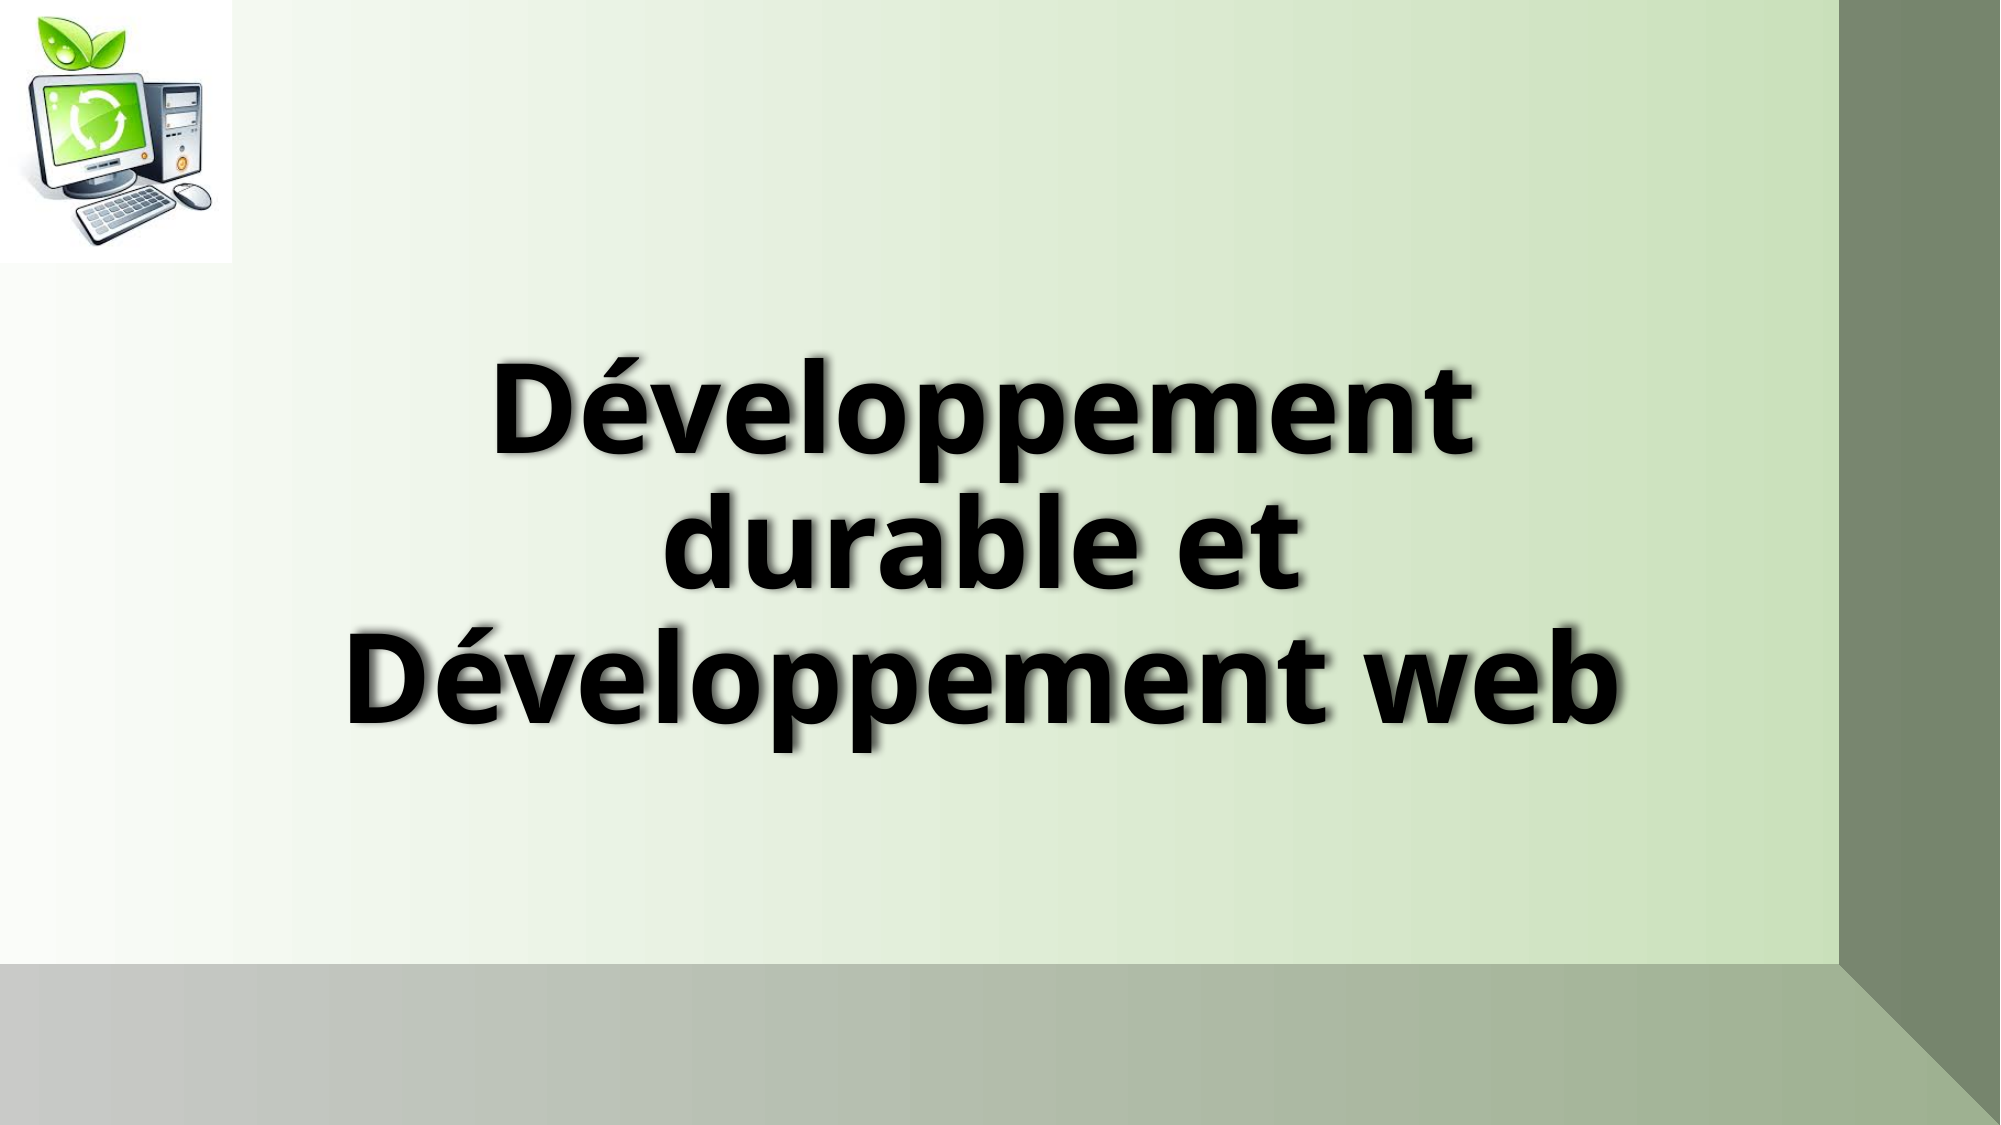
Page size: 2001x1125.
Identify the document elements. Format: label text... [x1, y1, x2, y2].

picture [0, 0, 232, 263]
text_box [0, 0, 2000, 1125]
title Développement durable et Développement web [231, 366, 1732, 759]
